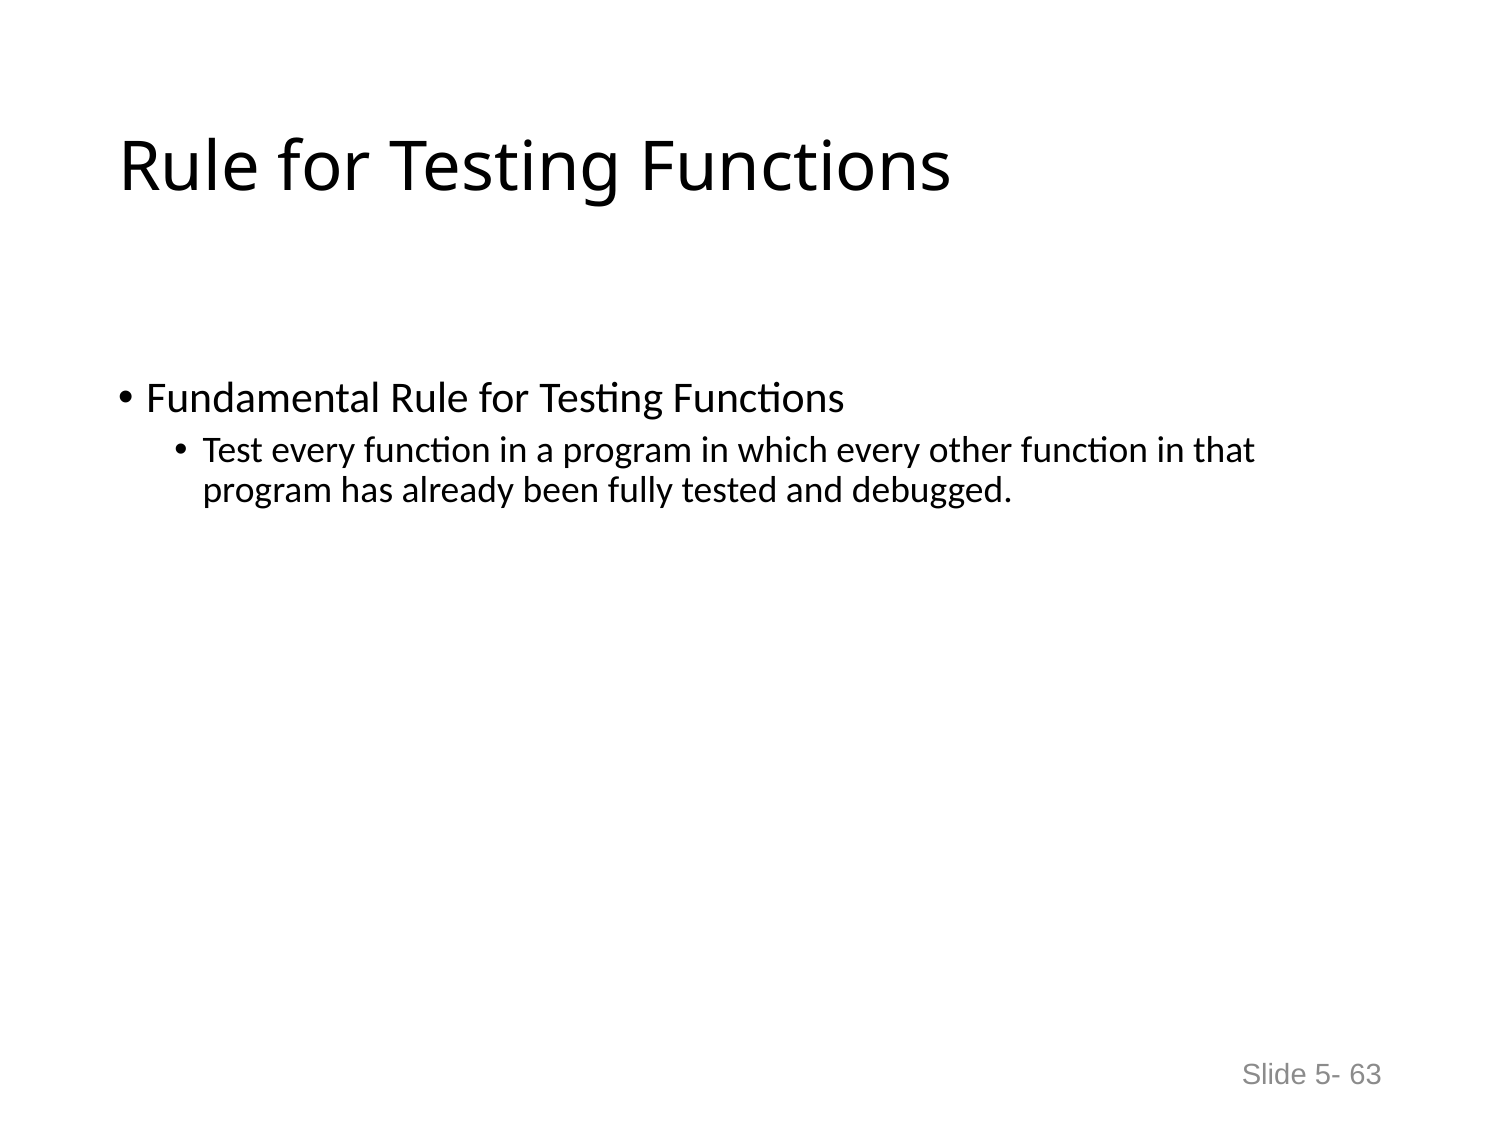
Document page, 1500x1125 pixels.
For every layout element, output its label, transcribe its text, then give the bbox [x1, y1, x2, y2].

list Fundamental Rule for Testing Functions Test every function in a program in which every other function in that program has already been fully tested and debugged. [103, 299, 1397, 563]
title Rule for Testing Functions [103, 59, 1397, 278]
slide_number Slide 5- 63 [1059, 1042, 1397, 1103]
